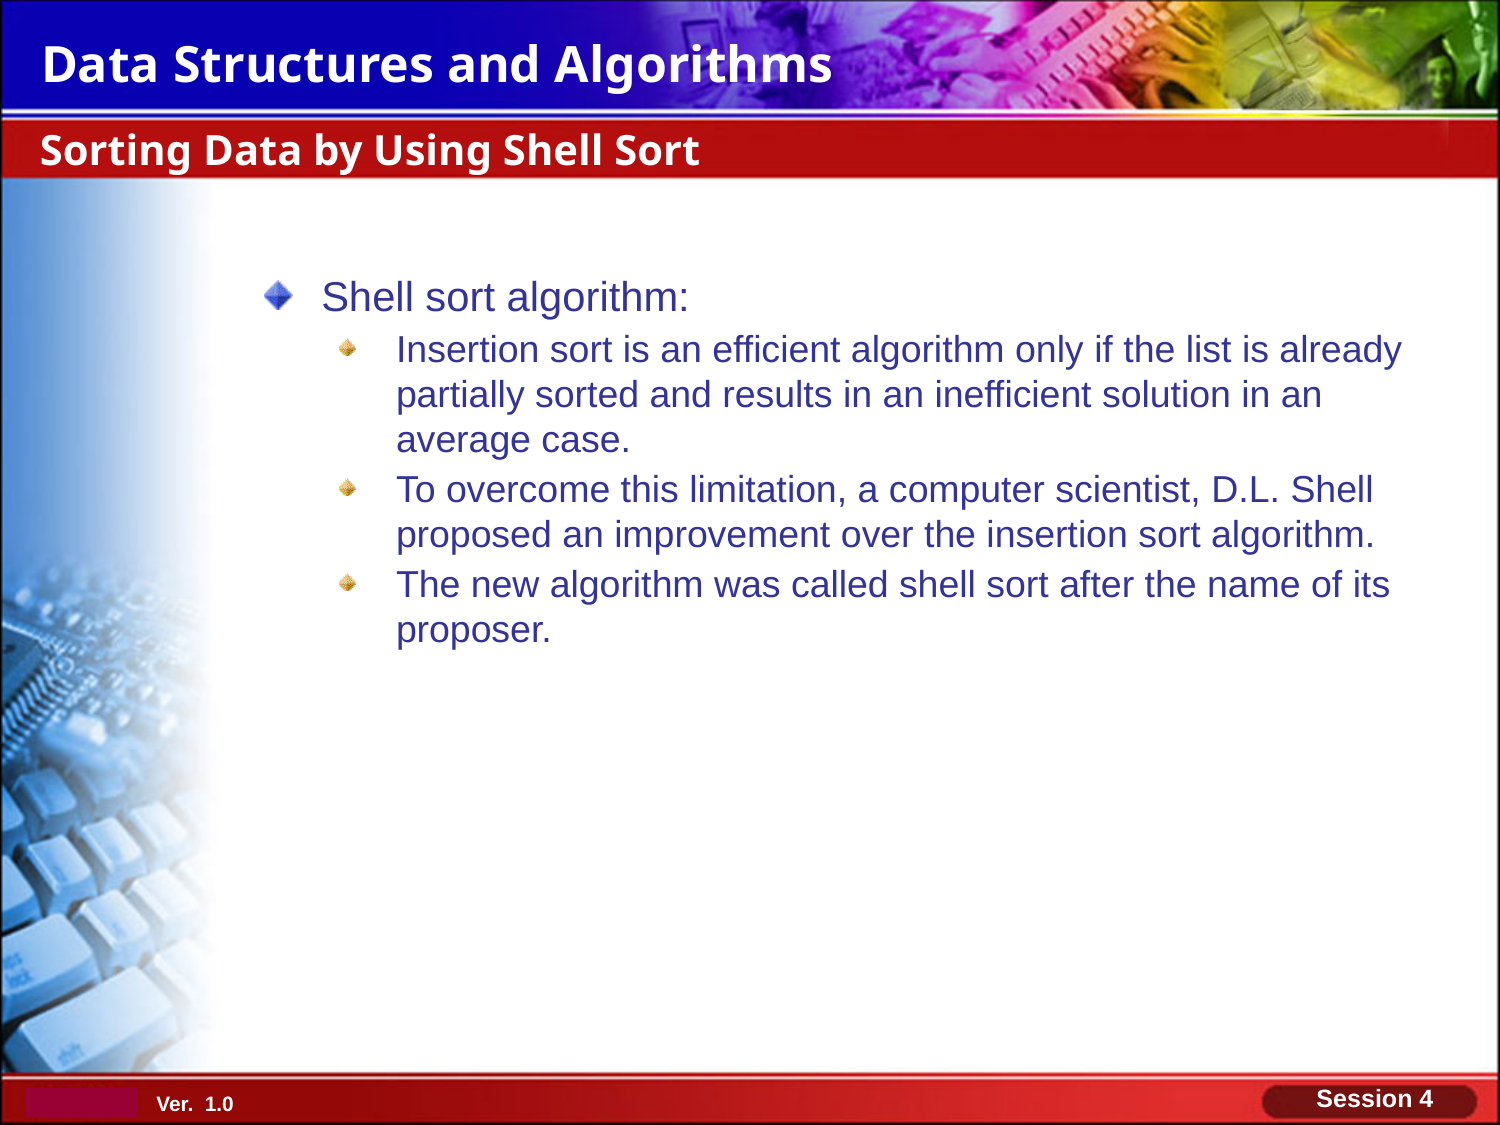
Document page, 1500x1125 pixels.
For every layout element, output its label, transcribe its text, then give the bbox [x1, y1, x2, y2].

text_box Sorting Data by Using Shell Sort [25, 116, 1301, 182]
text_box [24, 1086, 139, 1119]
picture [0, 0, 1500, 1125]
text_box Shell sort algorithm: Insertion sort is an efficient algorithm only if the list is already partially sorted and results in an inefficient solution in an average case. To overcome this limitation, a computer scientist, D.L. Shell proposed an improvement over the insertion sort algorithm. The new algorithm was called shell sort after the name of its proposer. [250, 262, 1451, 1012]
